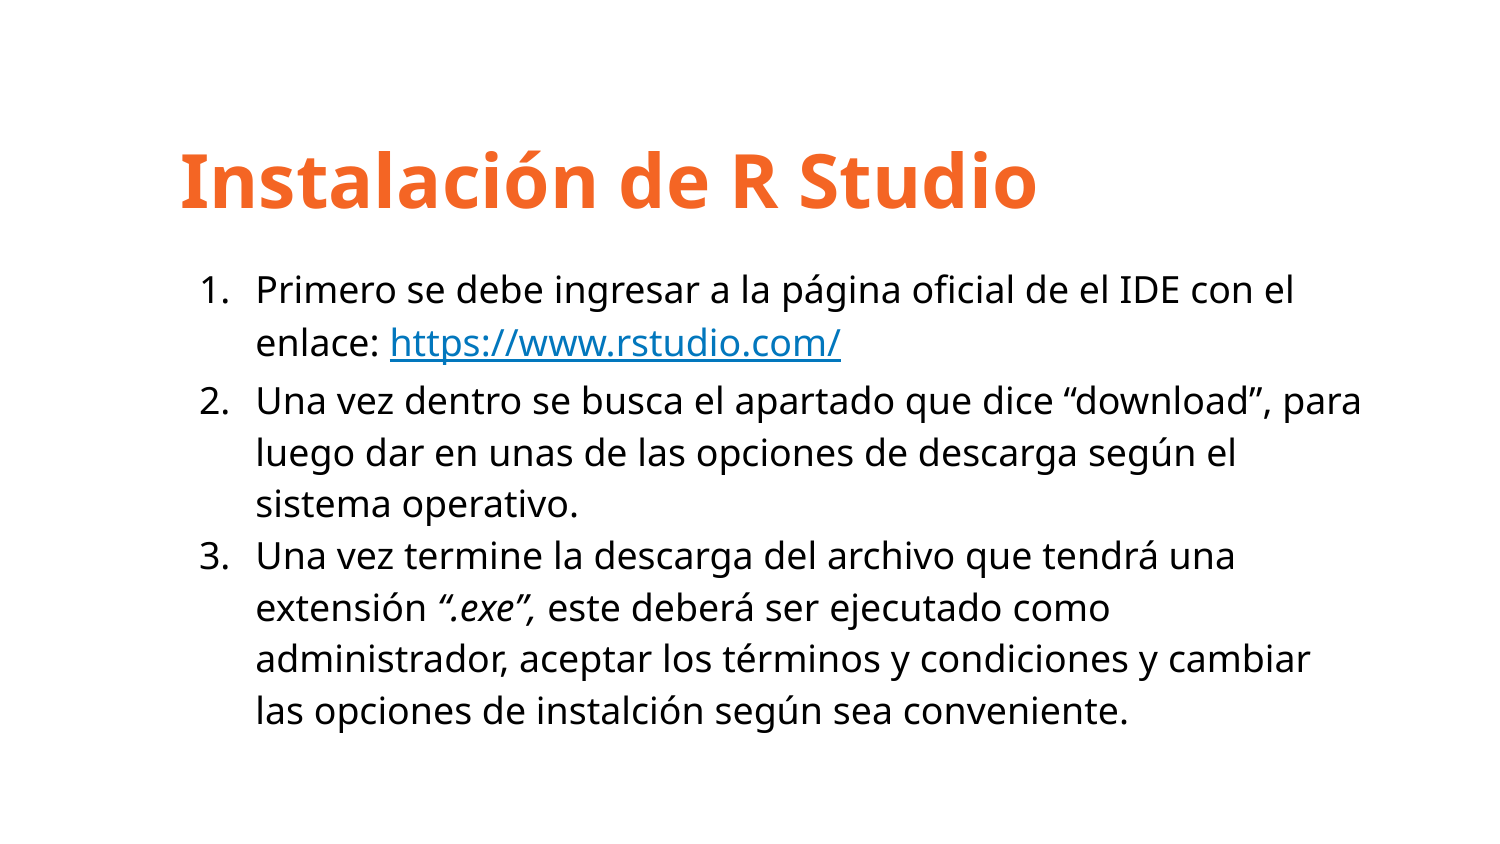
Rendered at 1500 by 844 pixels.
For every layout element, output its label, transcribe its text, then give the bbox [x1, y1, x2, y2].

title Instalación de R Studio [165, 118, 1080, 244]
title Primero se debe ingresar a la página oficial de el IDE con el enlace: https://www.rstudio.com/ Una vez dentro se busca el apartado que dice “download”, para luego dar en unas de las opciones de descarga según el sistema operativo. Una vez termine la descarga del archivo que tendrá una extensión “.exe”, este deberá ser ejecutado como administrador, aceptar los términos y condiciones y cambiar las opciones de instalción según sea conveniente. [165, 244, 1383, 748]
